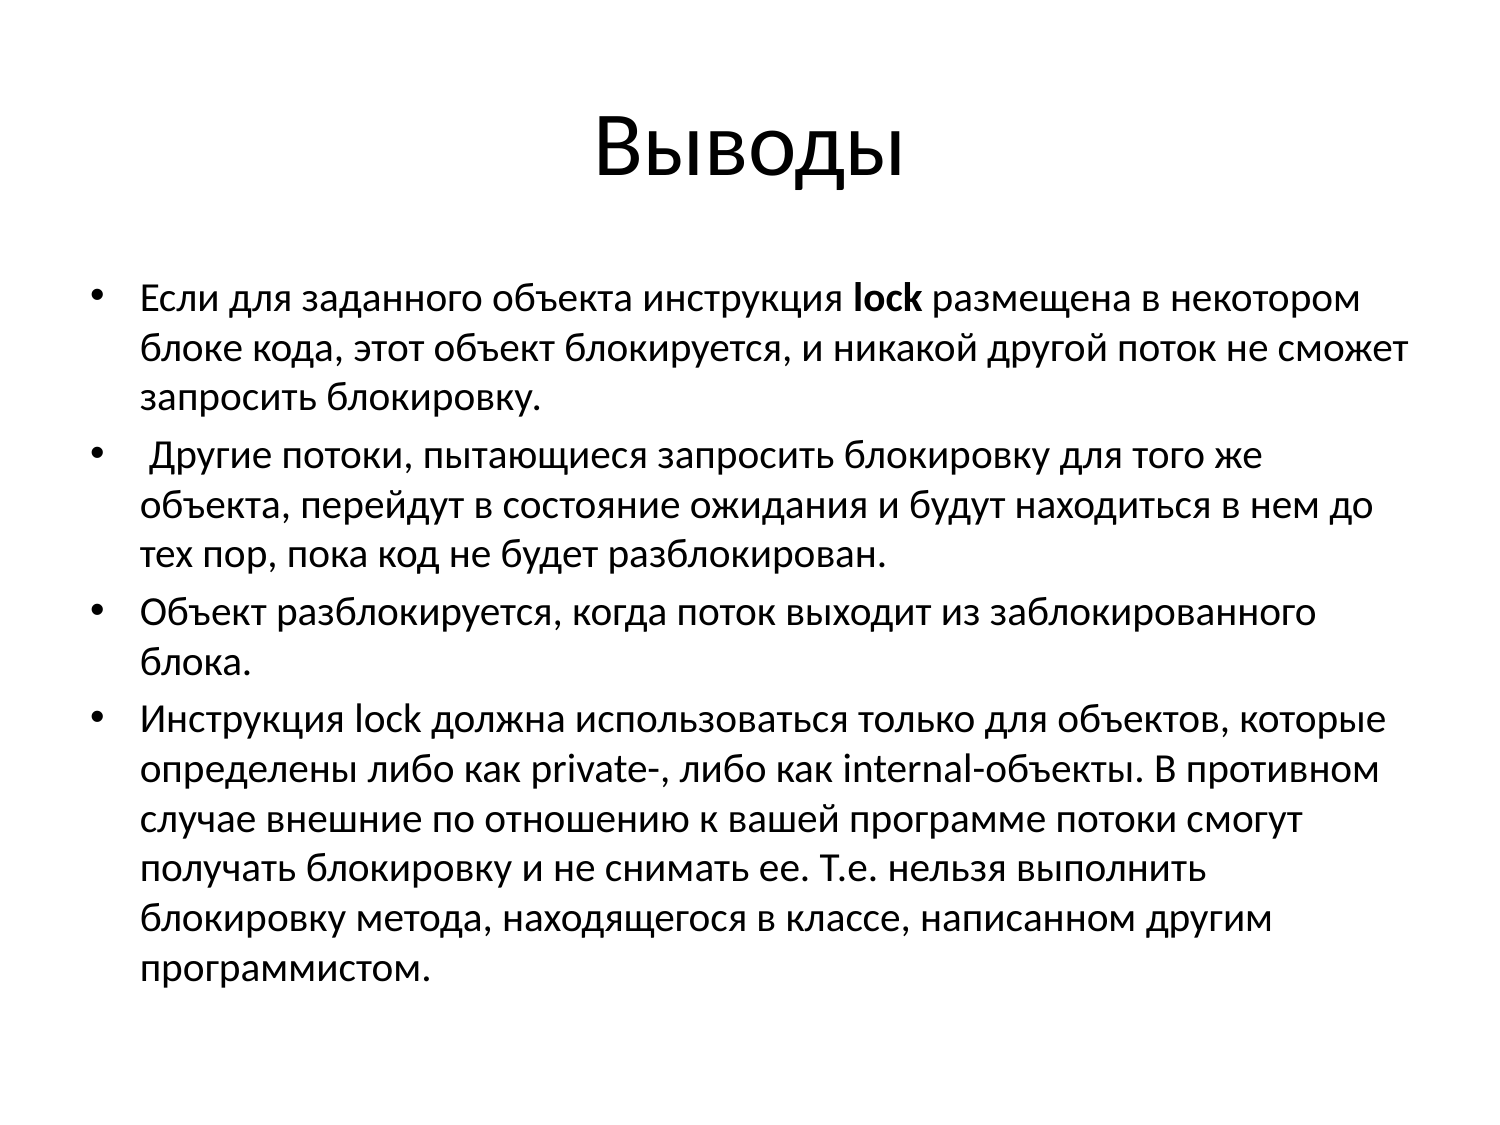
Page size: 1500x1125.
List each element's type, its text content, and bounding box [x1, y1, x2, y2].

title Выводы [75, 45, 1425, 233]
list Если для заданного объекта инструкция lock размещена в некотором блоке кода, этот объект блокируется, и никакой другой поток не сможет запросить блокировку. Другие потоки, пытающиеся запросить блокировку для того же объекта, перейдут в состояние ожидания и будут находиться в нем до тех пор, пока код не будет разблокирован. Объект разблокируется, когда поток выходит из заблокированного блока. Инструкция lock должна использоваться только для объектов, которые определены либо как private-, либо как internal-объекты. В противном случае внешние по отношению к вашей программе потоки смогут получать блокировку и не снимать ее. Т.е. нельзя выполнить блокировку метода, находящегося в классе, написанном другим программистом. [75, 262, 1425, 1005]
